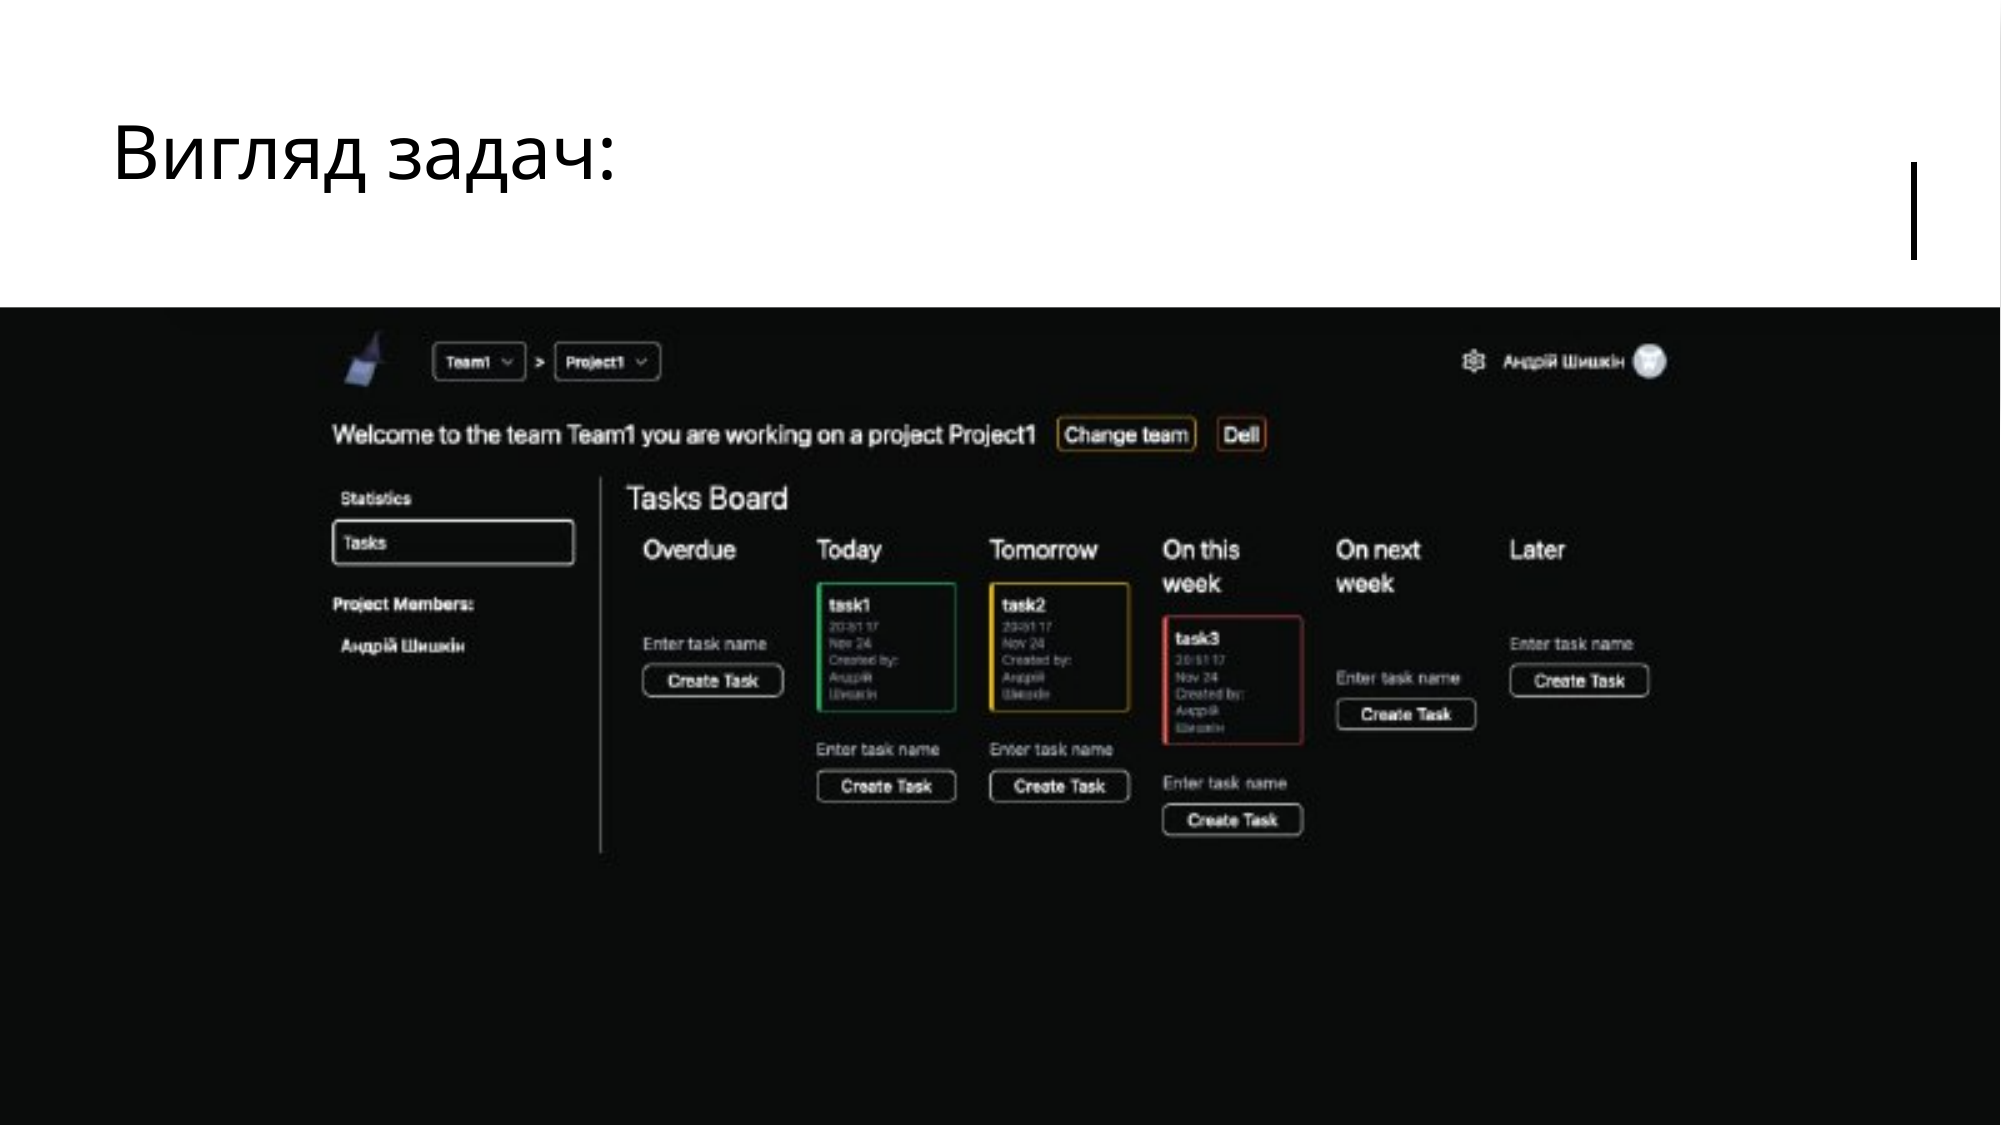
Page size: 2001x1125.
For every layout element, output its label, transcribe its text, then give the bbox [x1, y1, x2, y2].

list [0, 307, 2000, 1125]
text_box [0, 0, 2000, 307]
title Вигляд задач: [96, 48, 995, 251]
